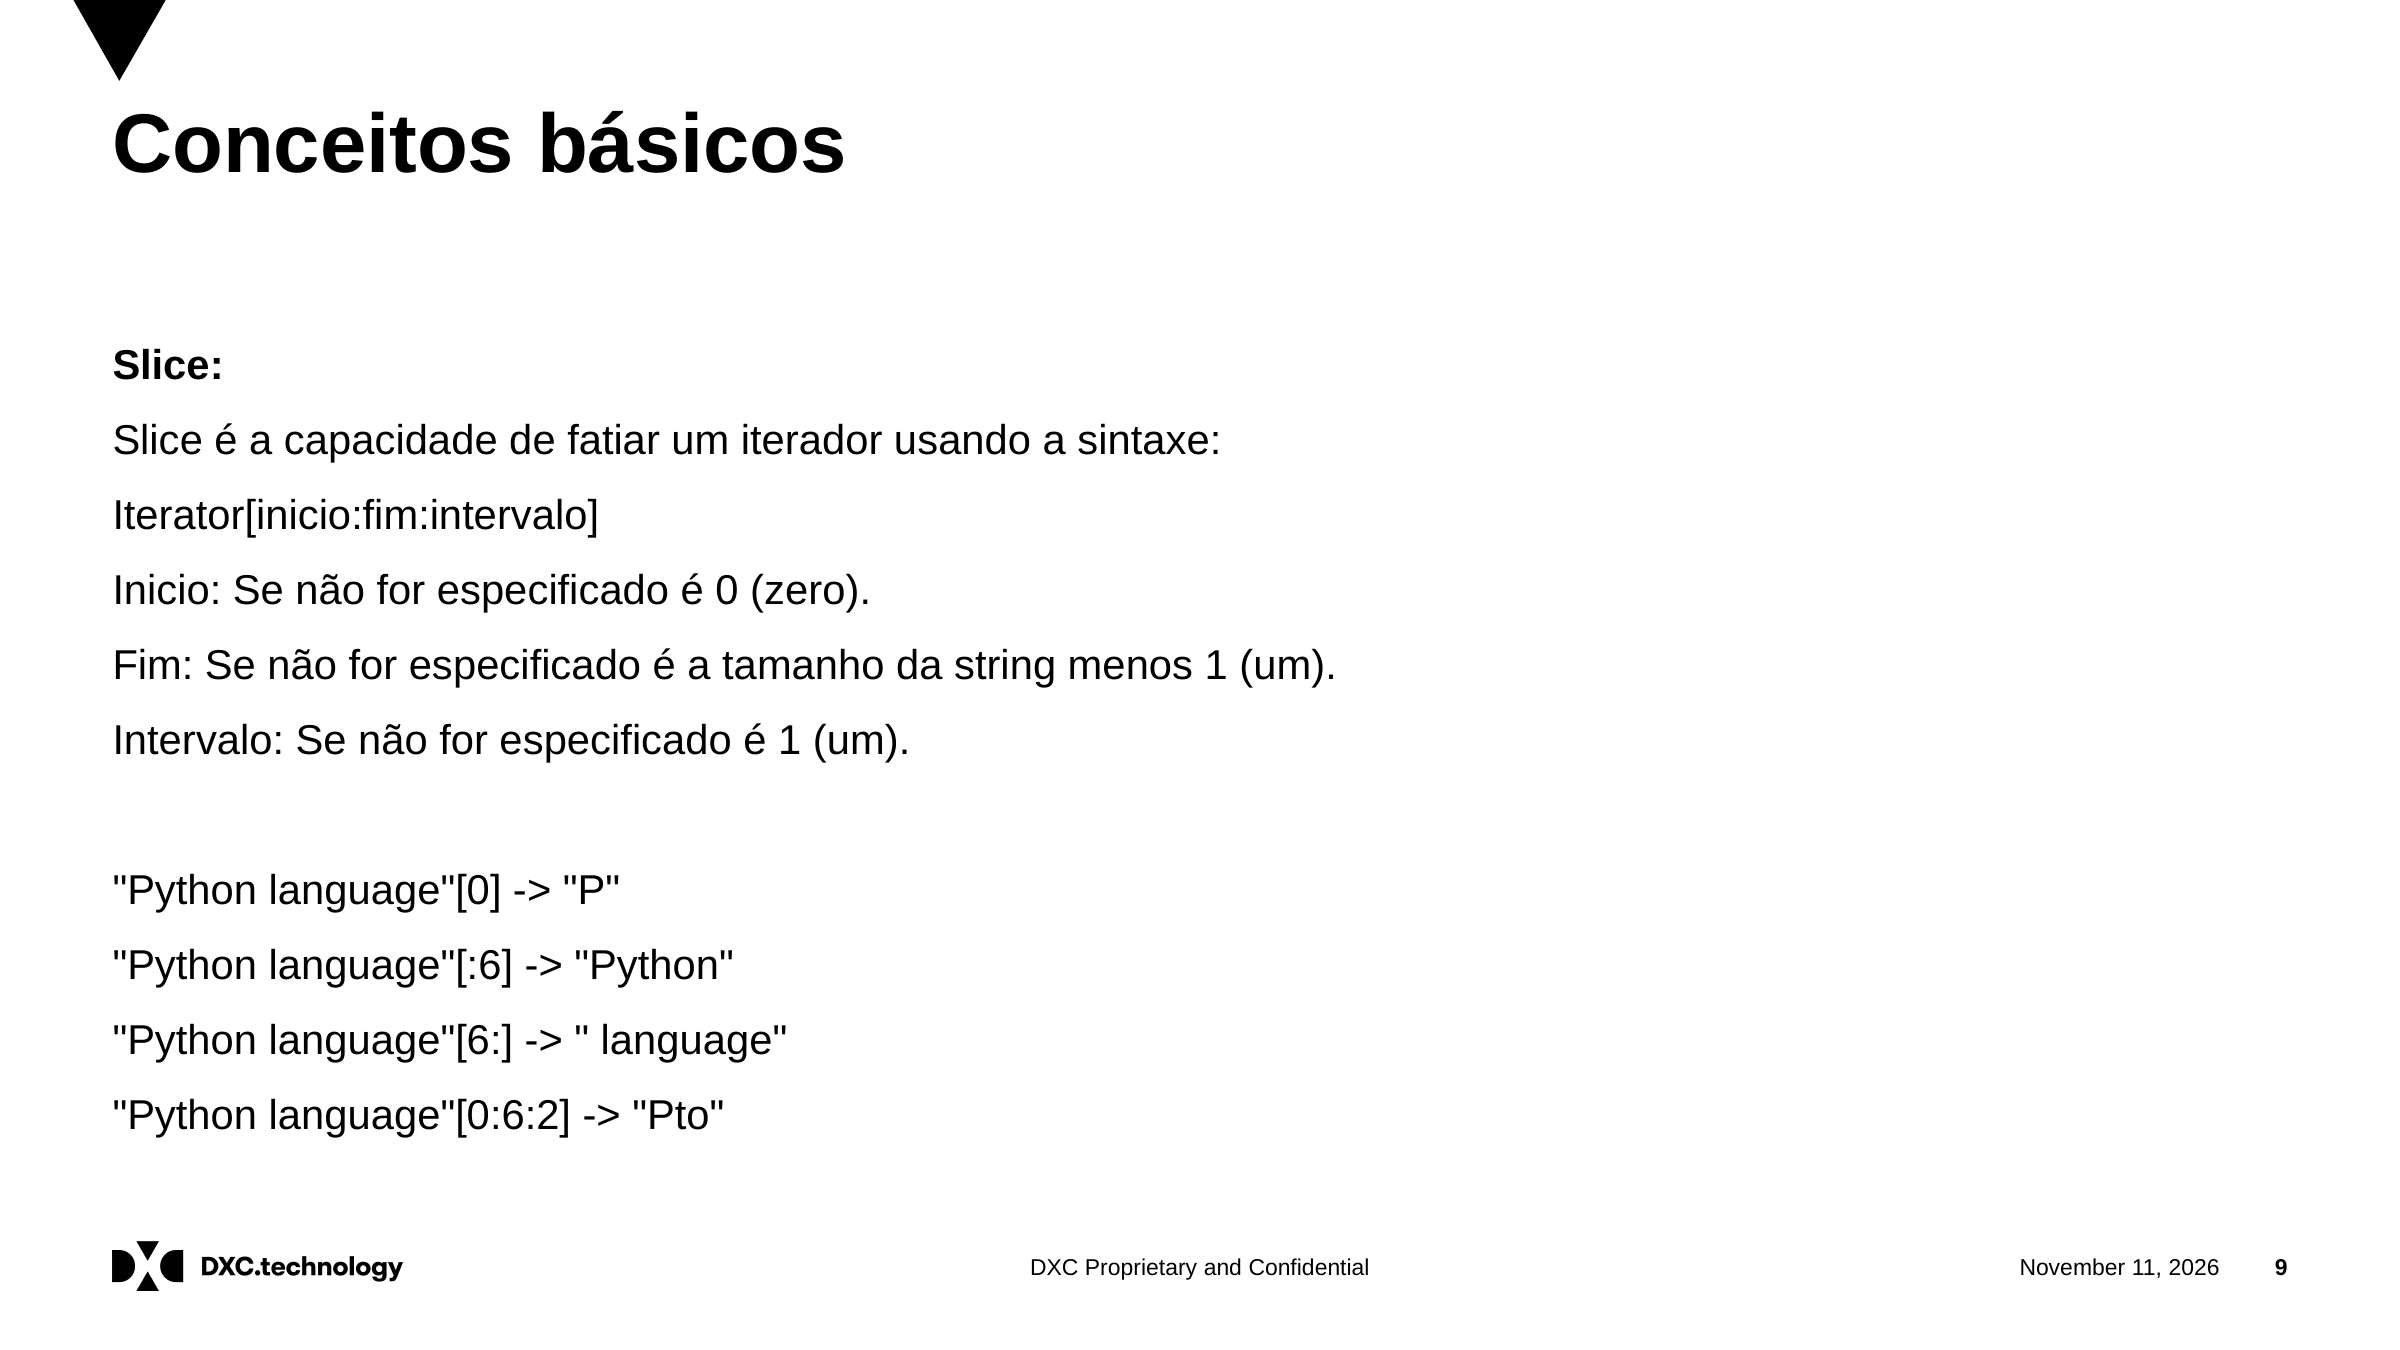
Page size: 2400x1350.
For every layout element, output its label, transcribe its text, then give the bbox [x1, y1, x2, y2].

title Conceitos básicos [112, 104, 2288, 338]
list Slice: Slice é a capacidade de fatiar um iterador usando a sintaxe: Iterator[inicio:fim:intervalo] Inicio: Se não for especificado é 0 (zero). Fim: Se não for especificado é a tamanho da string menos 1 (um). Intervalo: Se não for especificado é 1 (um). "Python language"[0] -> "P" "Python language"[:6] -> "Python" "Python language"[6:] -> " language" "Python language"[0:6:2] -> "Pto" [112, 337, 2311, 1178]
